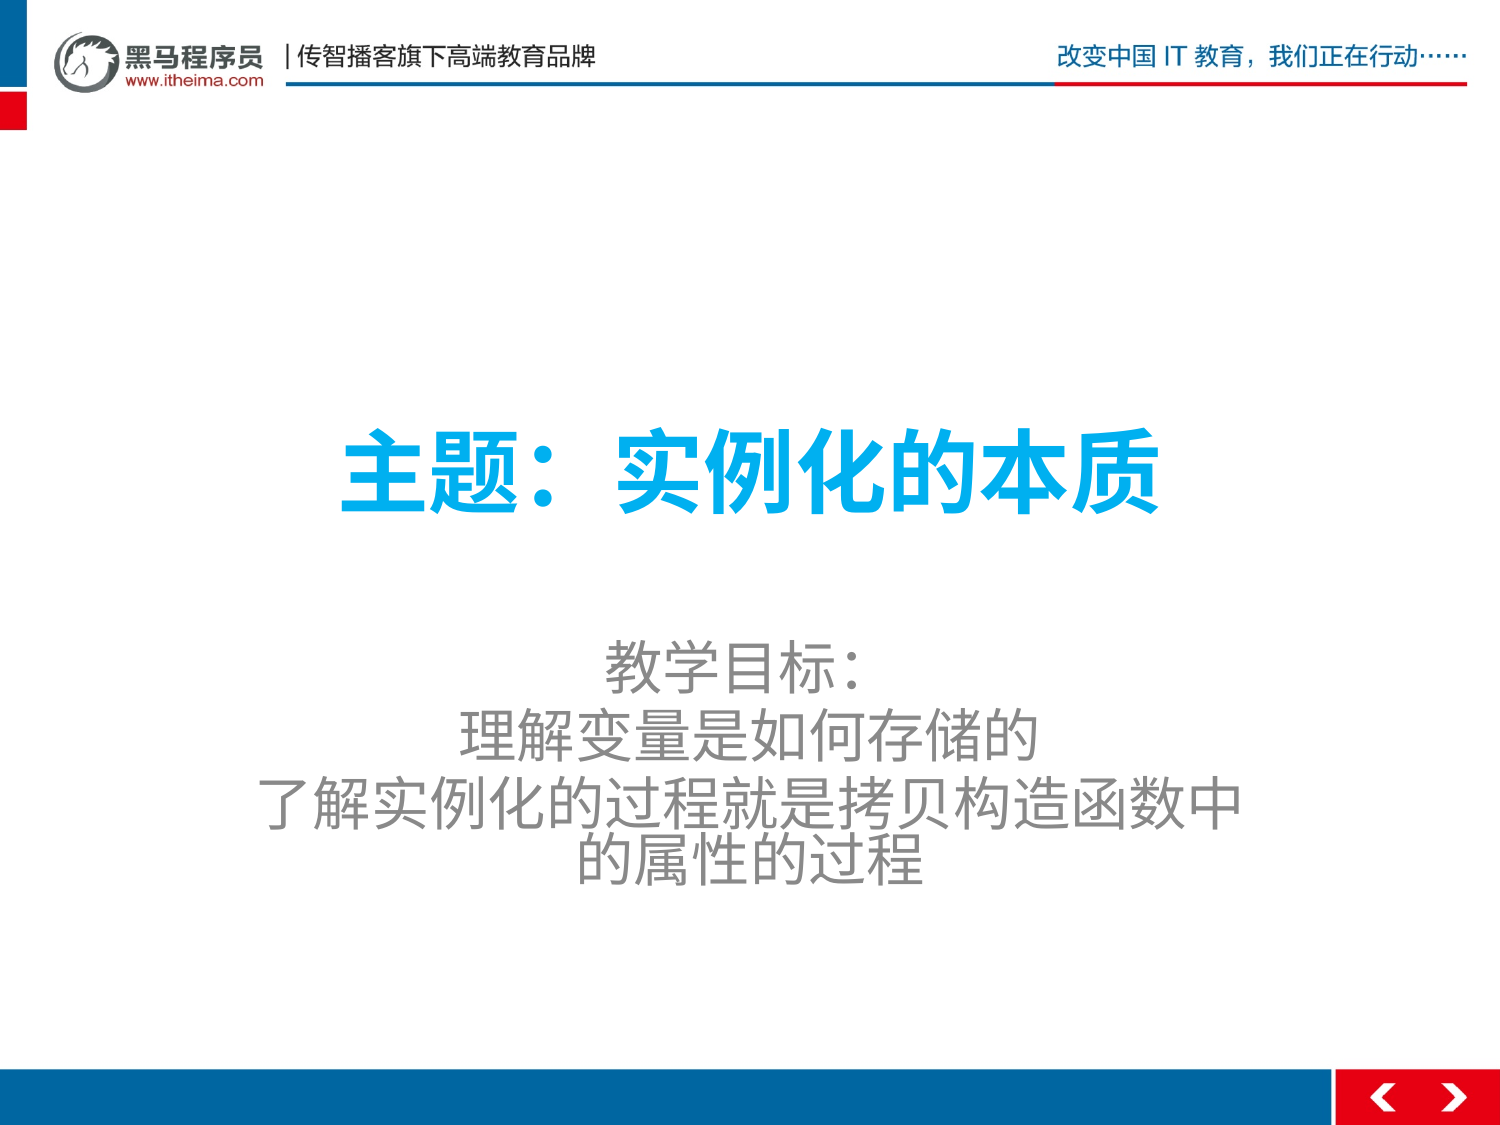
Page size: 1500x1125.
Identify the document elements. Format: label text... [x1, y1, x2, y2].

subtitle 教学目标： 理解变量是如何存储的 了解实例化的过程就是拷贝构造函数中的属性的过程 [225, 637, 1275, 925]
picture [0, 0, 1500, 1125]
title 主题：实例化的本质 [112, 349, 1388, 591]
